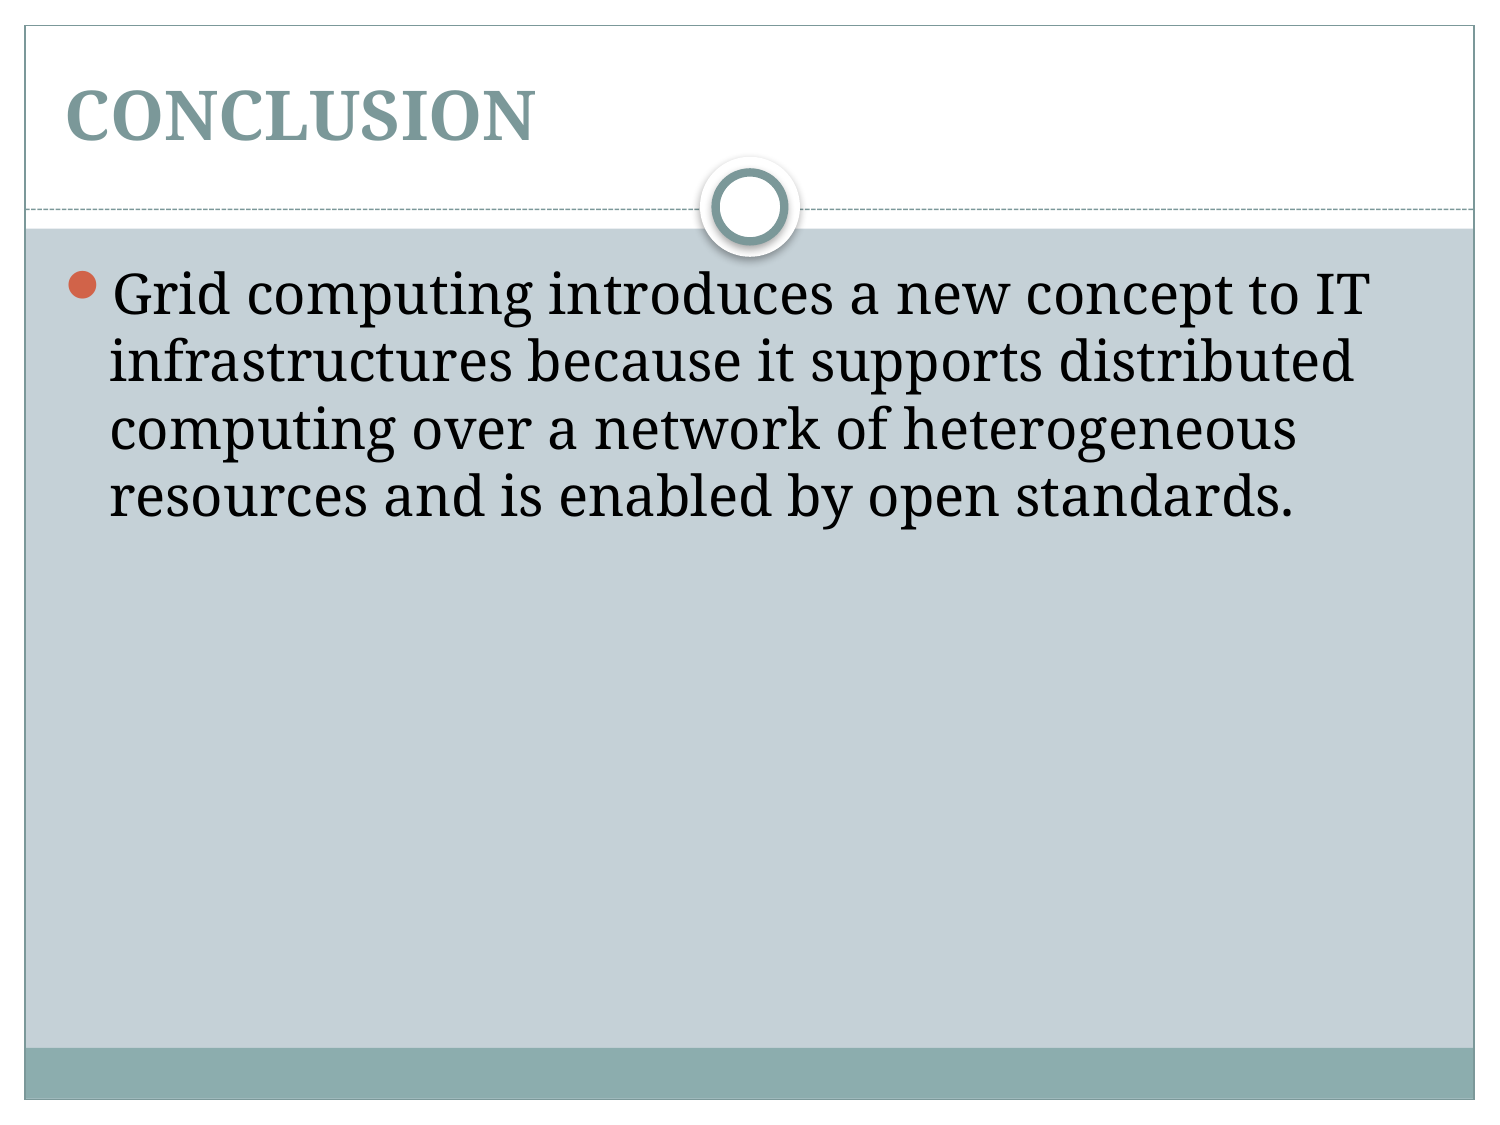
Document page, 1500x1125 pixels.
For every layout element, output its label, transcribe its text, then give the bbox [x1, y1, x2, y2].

title CONCLUSION [49, 37, 1450, 163]
list Grid computing introduces a new concept to IT infrastructures because it supports distributed computing over a network of heterogeneous resources and is enabled by open standards. [49, 250, 1445, 1001]
